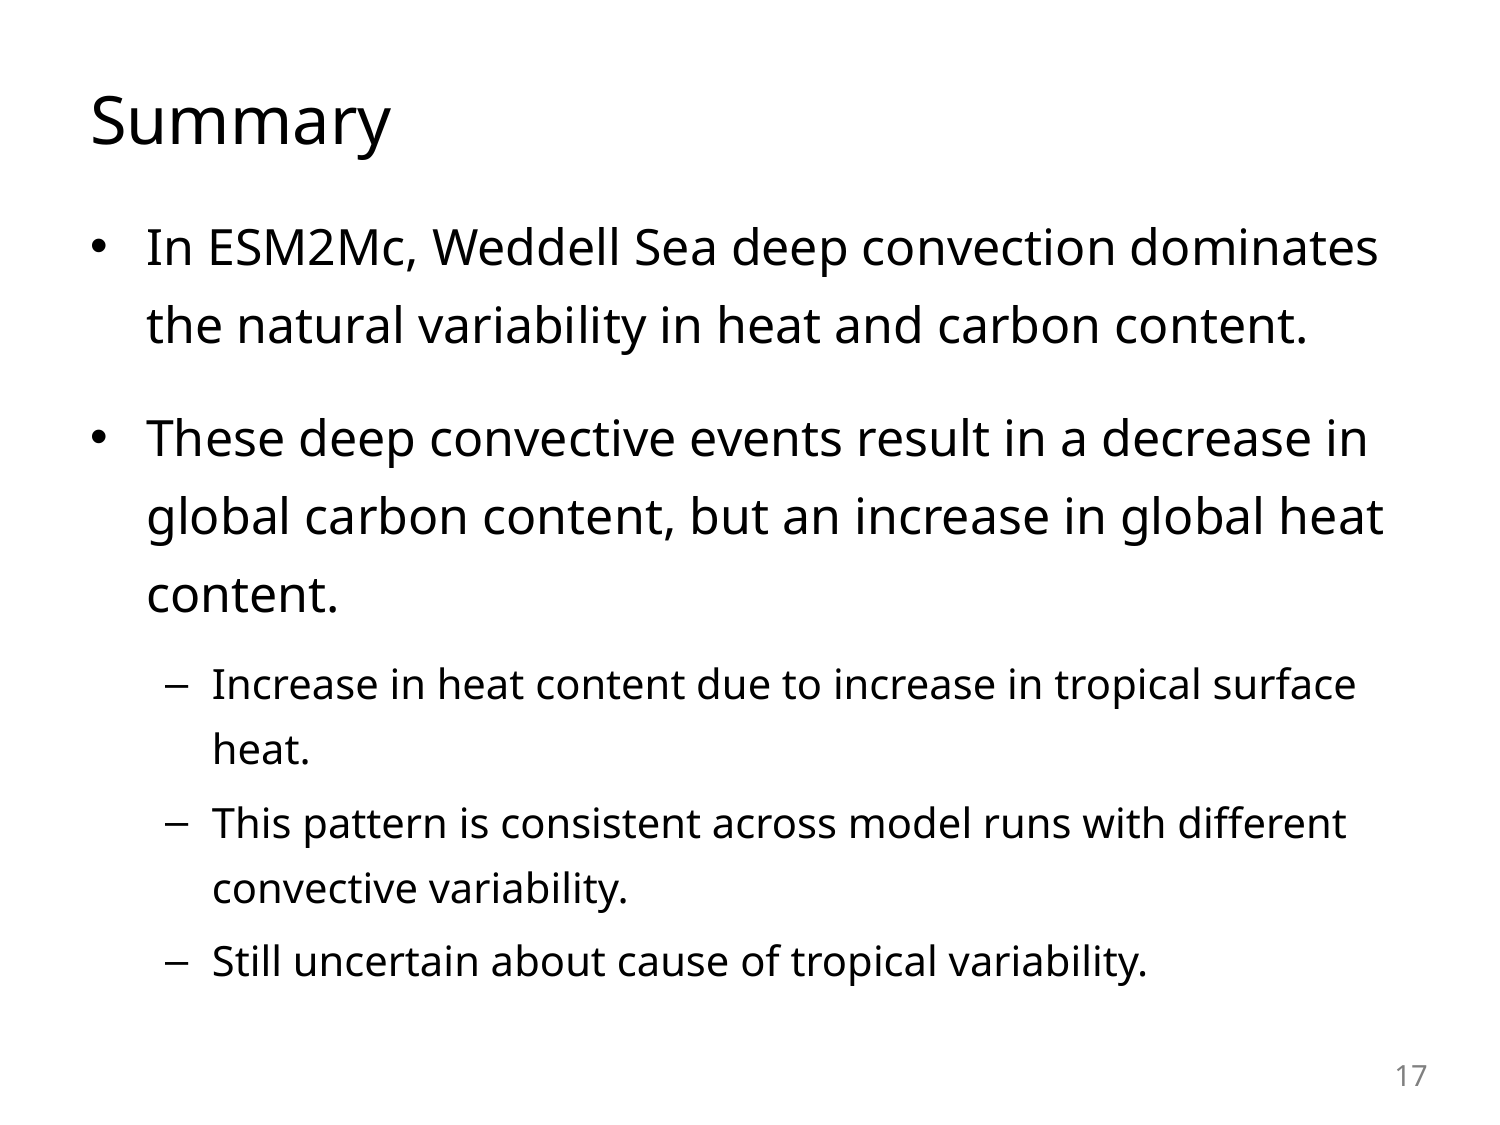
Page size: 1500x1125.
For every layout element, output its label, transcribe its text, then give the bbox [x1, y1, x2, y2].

title Summary [75, 45, 1425, 189]
text_box 17 [1379, 1049, 1455, 1100]
list In ESM2Mc, Weddell Sea deep convection dominates the natural variability in heat and carbon content. These deep convective events result in a decrease in global carbon content, but an increase in global heat content. Increase in heat content due to increase in tropical surface heat. This pattern is consistent across model runs with different convective variability. Still uncertain about cause of tropical variability. [75, 189, 1425, 1005]
